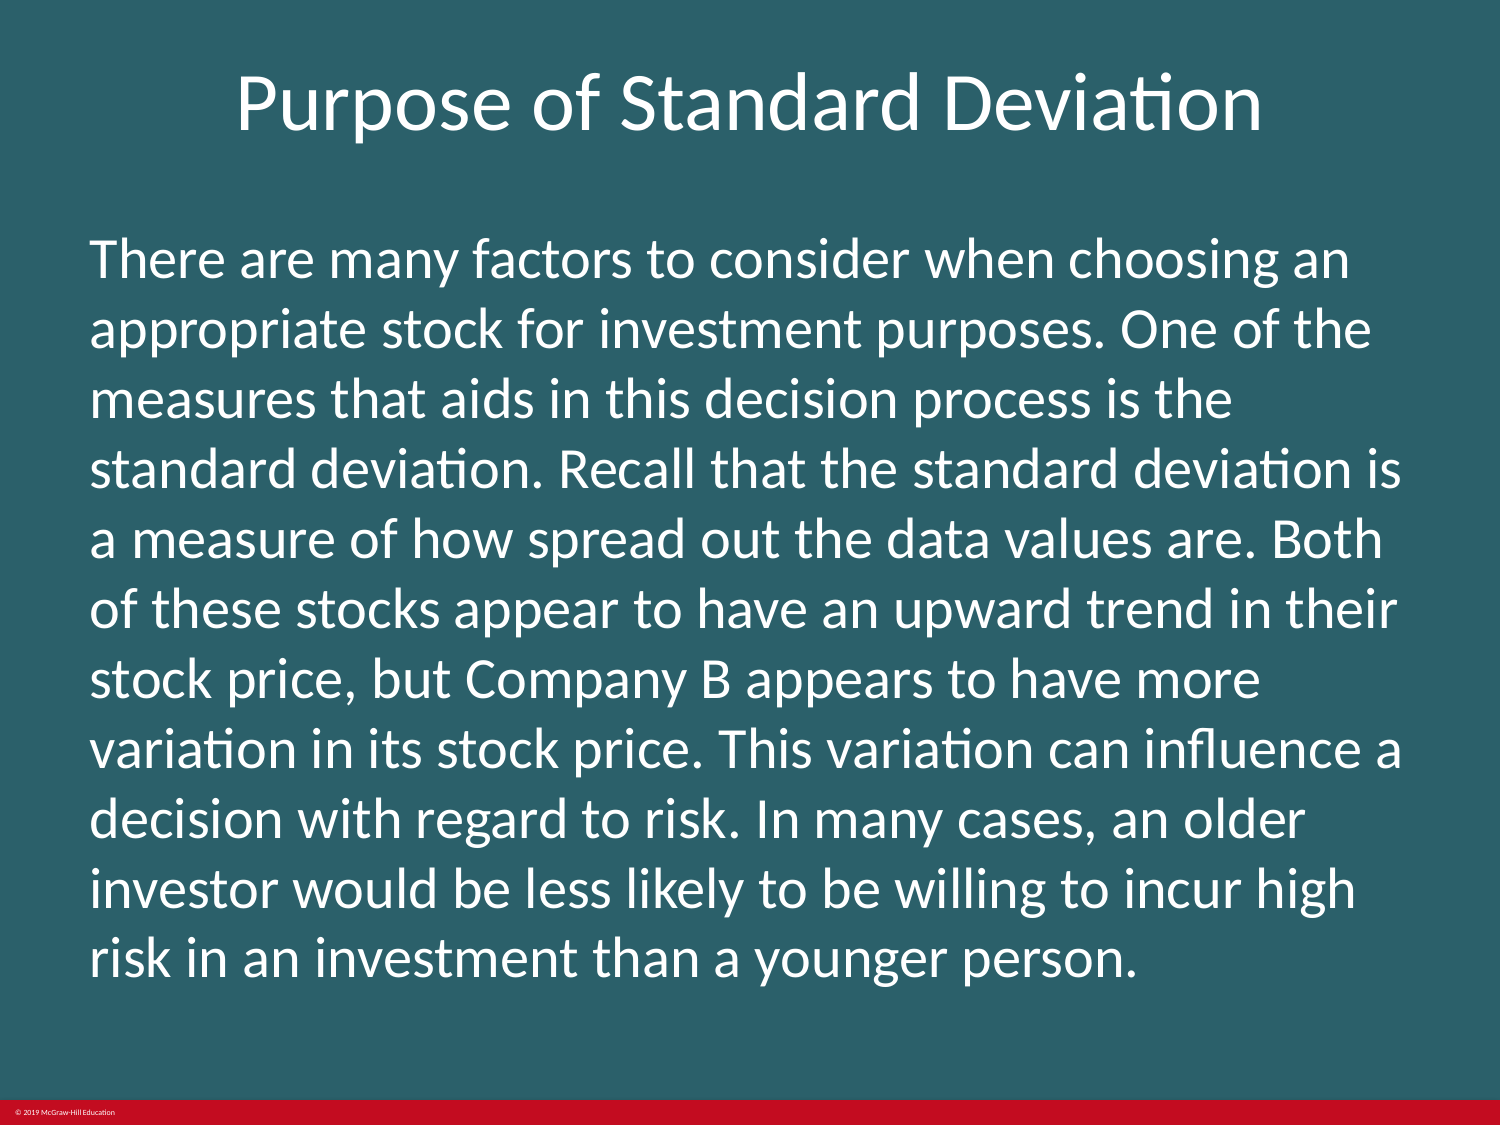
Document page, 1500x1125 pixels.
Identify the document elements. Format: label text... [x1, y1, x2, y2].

title Purpose of Standard Deviation [0, 0, 1500, 195]
list There are many factors to consider when choosing an appropriate stock for investment purposes. One of the measures that aids in this decision process is the standard deviation. Recall that the standard deviation is a measure of how spread out the data values are. Both of these stocks appear to have an upward trend in their stock price, but Company B appears to have more variation in its stock price. This variation can influence a decision with regard to risk. In many cases, an older investor would be less likely to be willing to incur high risk in an investment than a younger person. [75, 212, 1425, 1075]
